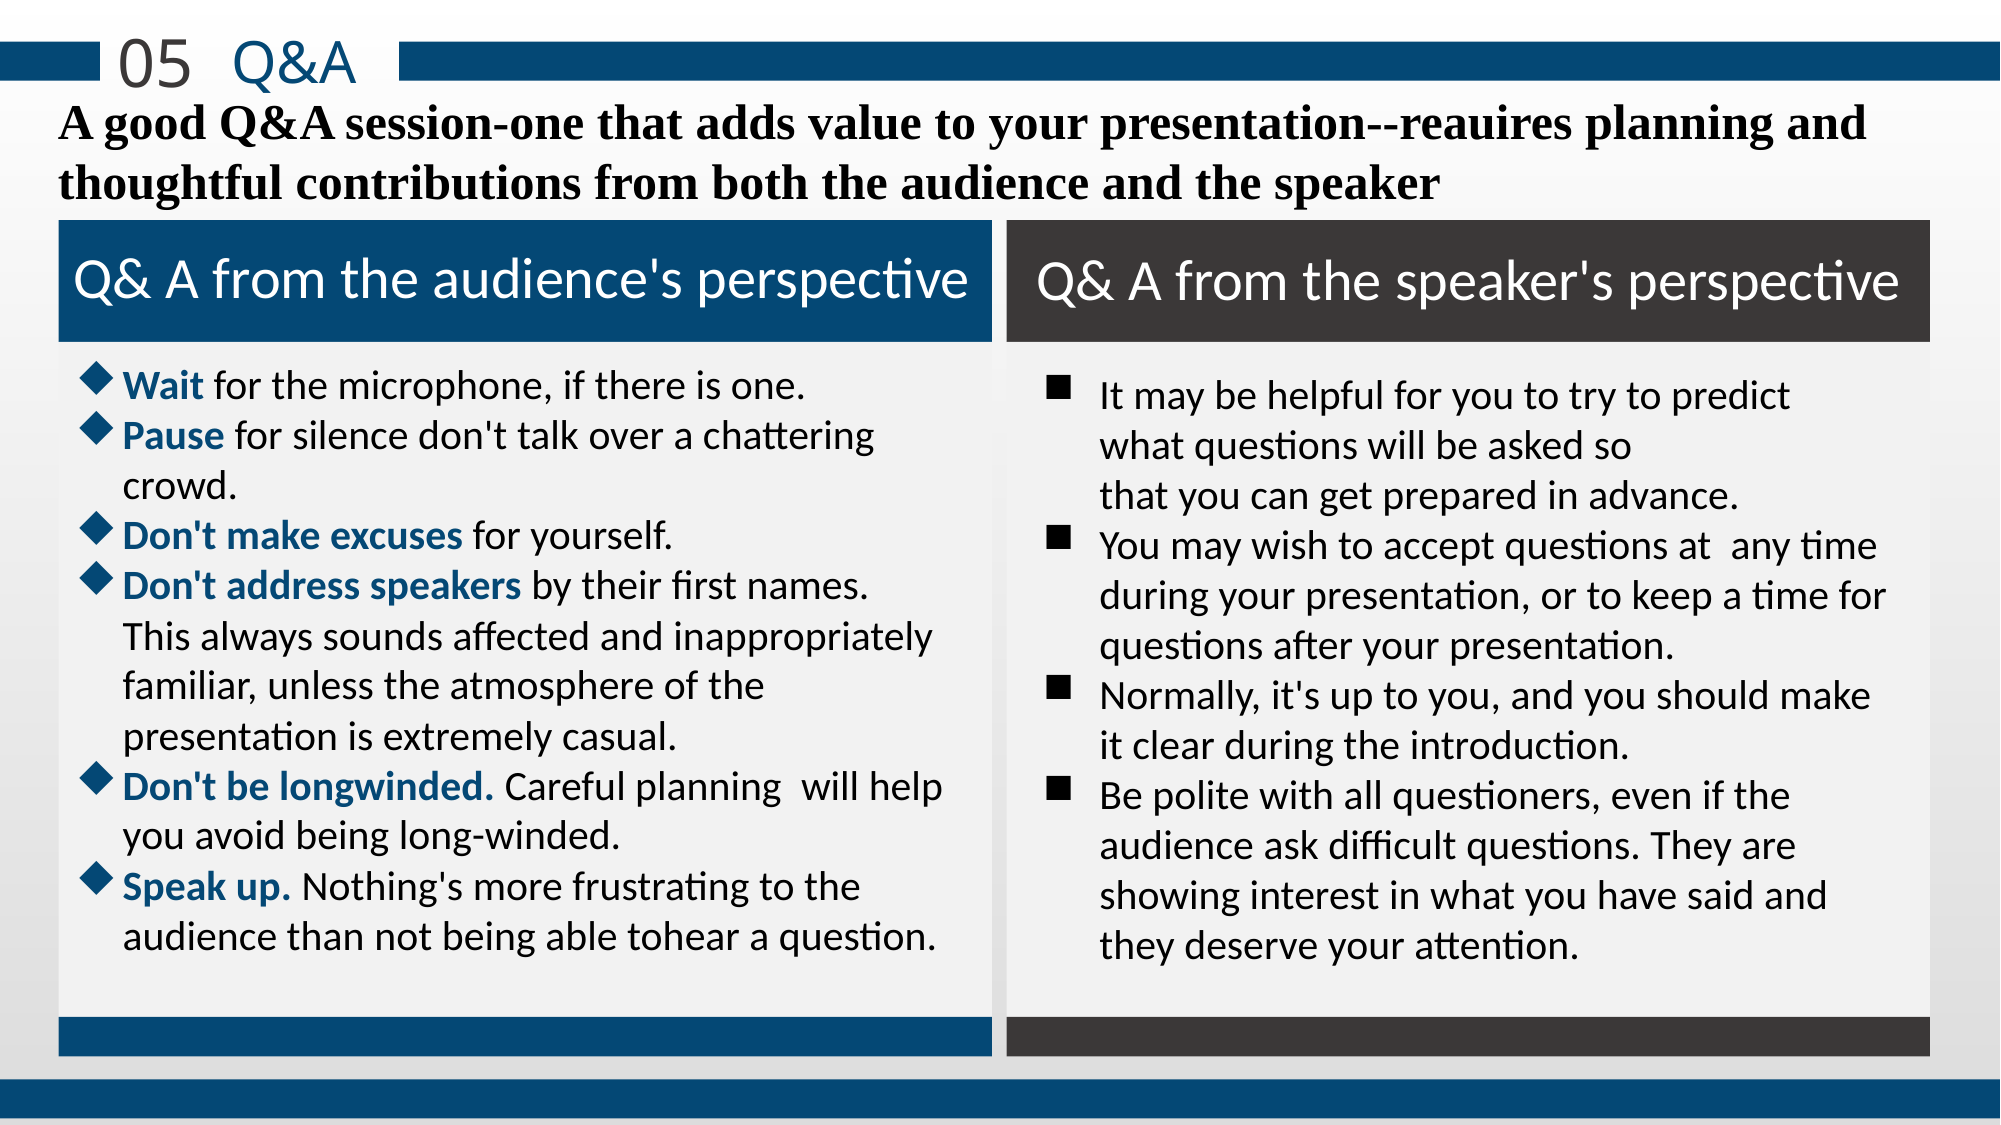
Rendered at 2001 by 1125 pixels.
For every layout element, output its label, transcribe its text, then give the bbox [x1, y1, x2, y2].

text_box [0, 220, 926, 1057]
text_box [0, 1078, 2000, 1119]
text_box [595, 41, 2000, 82]
text_box A good Q&A session-one that adds value to your presentation--reauires planning and thoughtful contributions from both the audience and the speaker [43, 82, 1971, 217]
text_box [0, 13, 595, 110]
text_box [926, 220, 2000, 1057]
